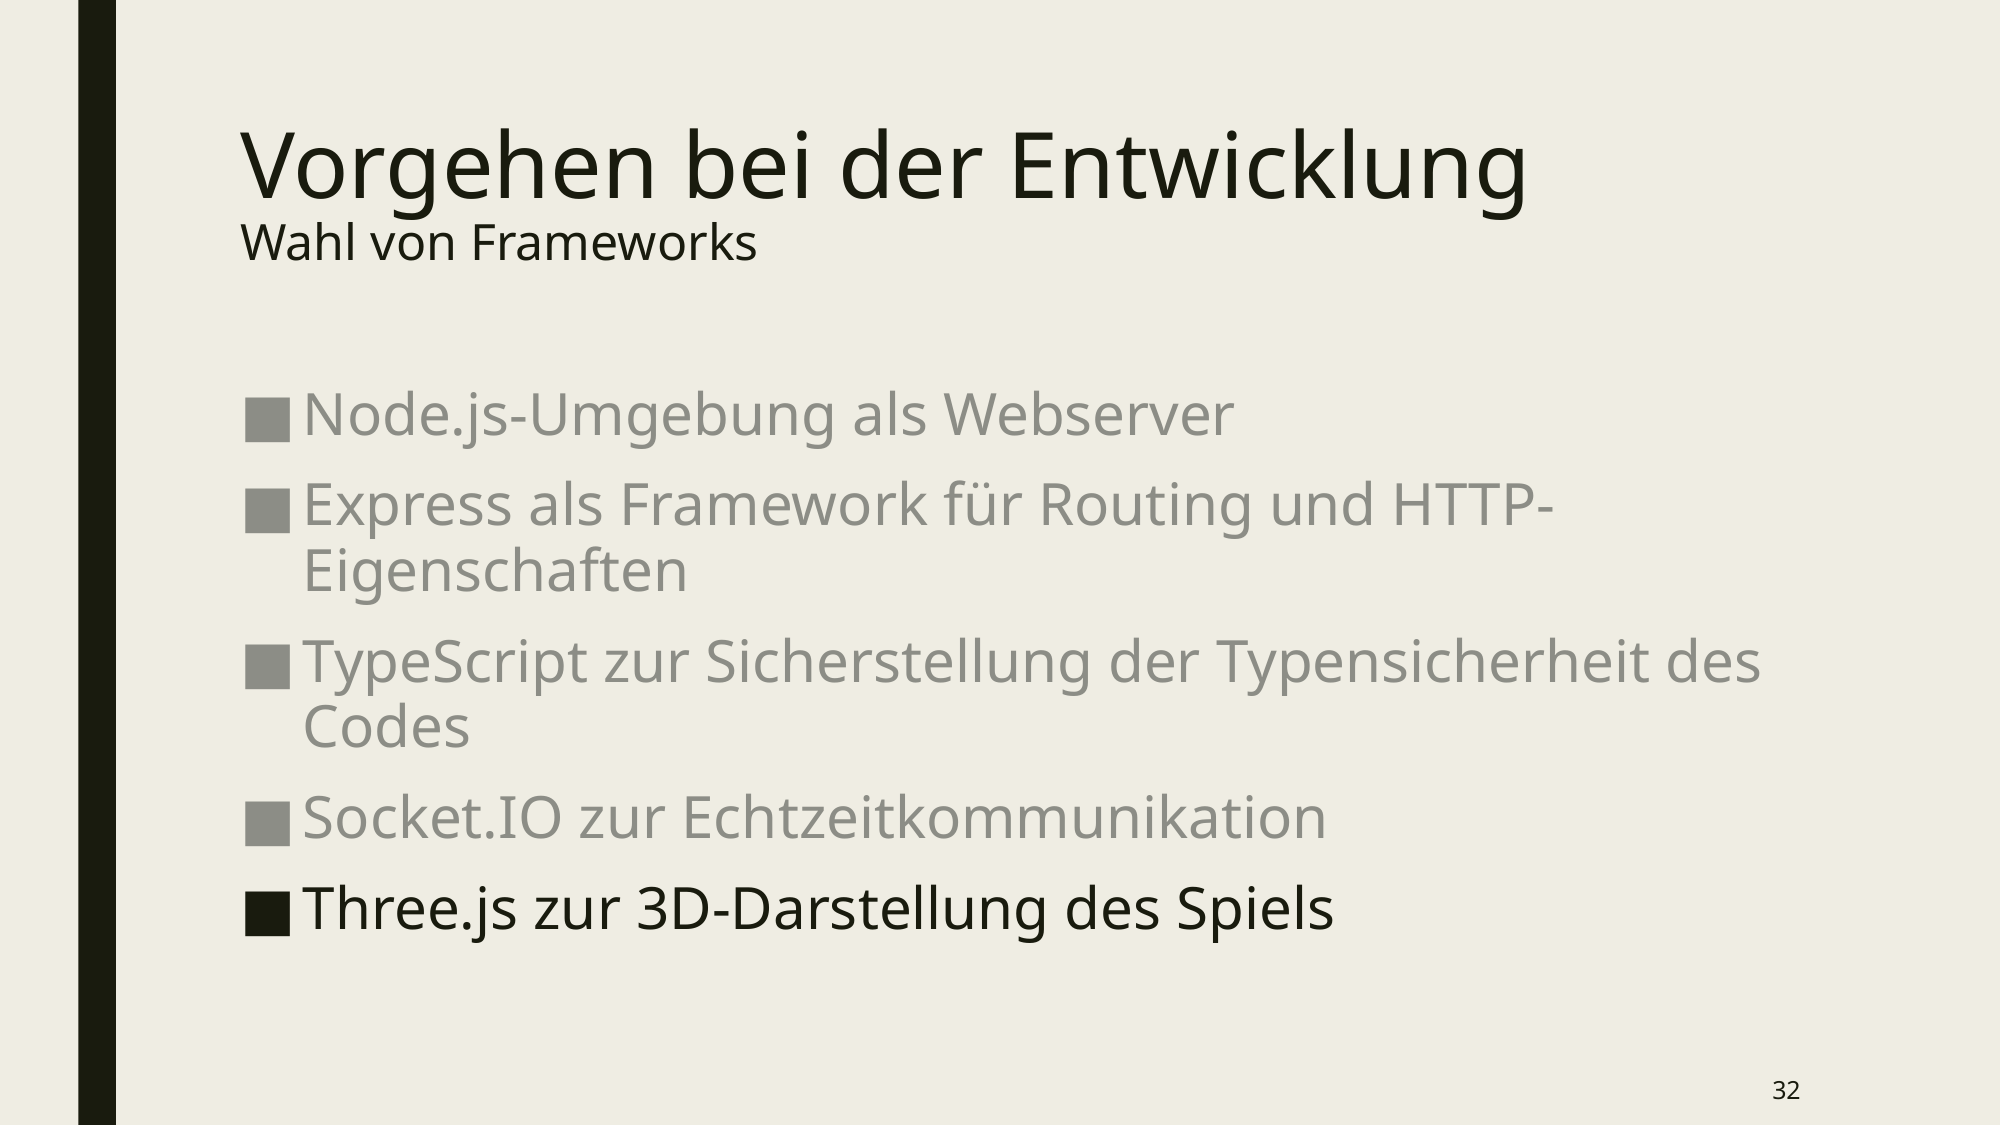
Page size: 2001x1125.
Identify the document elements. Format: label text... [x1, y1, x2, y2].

title Vorgehen bei der Entwicklung Wahl von Frameworks [225, 112, 1800, 357]
slide_number 32 [1553, 1058, 1816, 1125]
list Node.js-Umgebung als Webserver Express als Framework für Routing und HTTP-Eigenschaften TypeScript zur Sicherstellung der Typensicherheit des Codes Socket.IO zur Echtzeitkommunikation Three.js zur 3D-Darstellung des Spiels [225, 375, 1800, 963]
